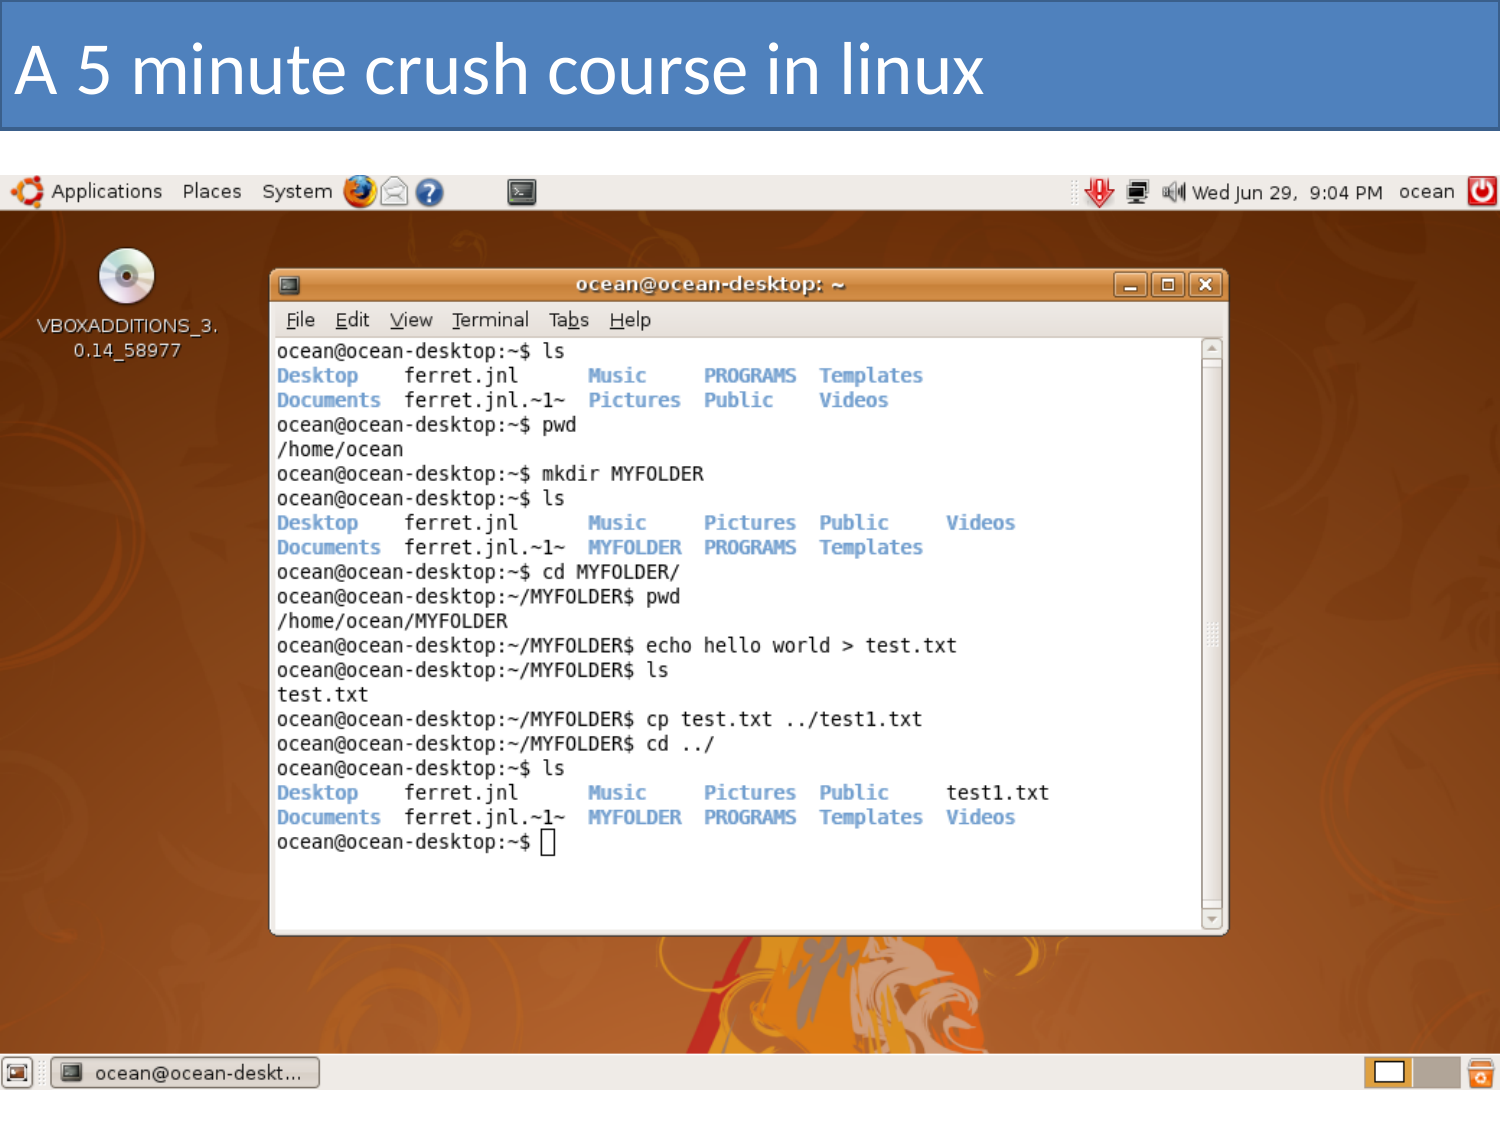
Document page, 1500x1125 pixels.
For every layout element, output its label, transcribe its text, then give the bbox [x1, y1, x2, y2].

text_box A 5 minute crush course in linux [0, 0, 1500, 131]
picture [0, 175, 1500, 1091]
